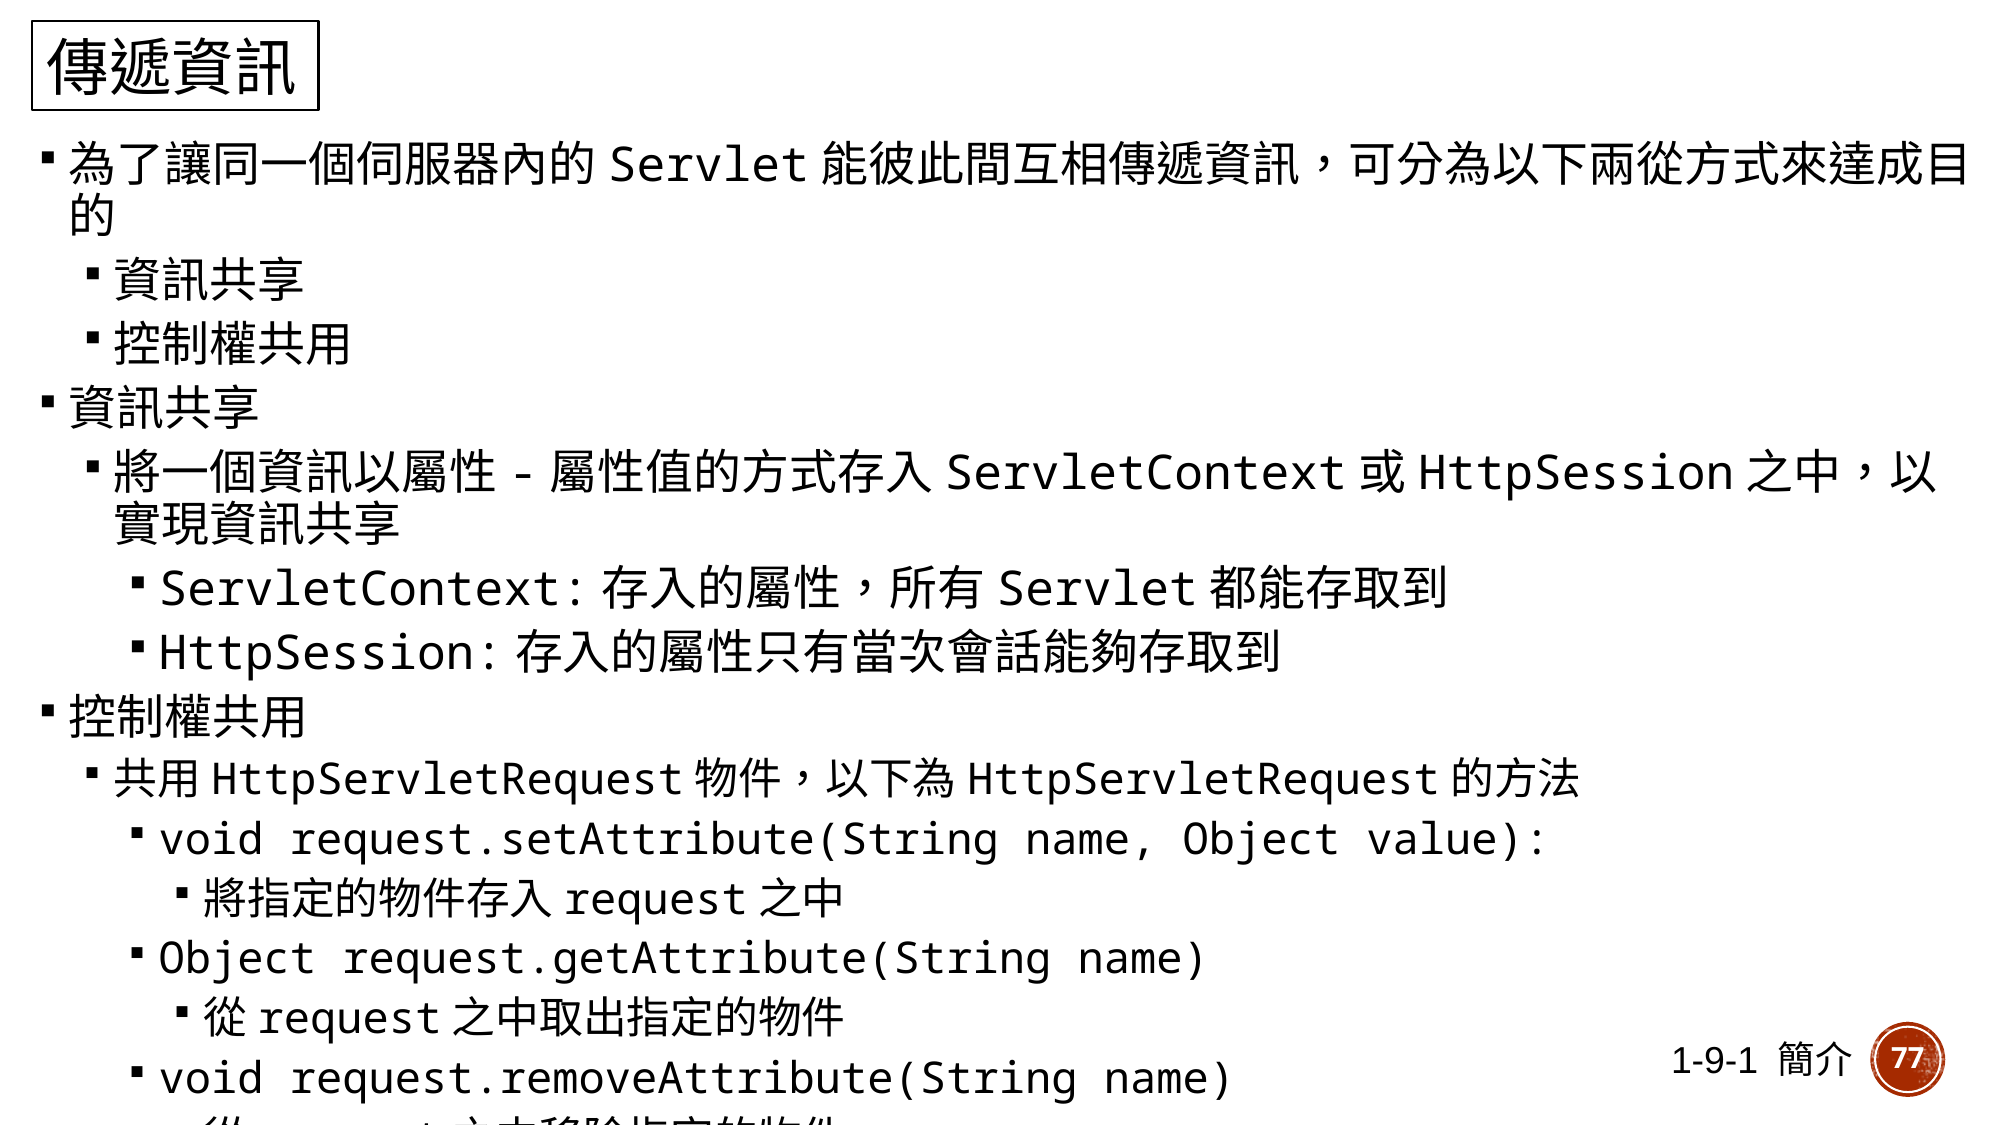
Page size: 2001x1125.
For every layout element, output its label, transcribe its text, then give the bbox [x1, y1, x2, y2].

list 為了讓同一個伺服器內的Servlet能彼此間互相傳遞資訊，可分為以下兩從方式來達成目的 資訊共享 控制權共用 資訊共享 將一個資訊以屬性-屬性值的方式存入ServletContext或HttpSession之中，以實現資訊共享 ServletContext:存入的屬性，所有Servlet都能存取到 HttpSession:存入的屬性只有當次會話能夠存取到 控制權共用 共用HttpServletRequest物件，以下為HttpServletRequest的方法 void request.setAttribute(String name, Object value): 將指定的物件存入request之中 Object request.getAttribute(String name) 從request之中取出指定的物件 void request.removeAttribute(String name) 從request之中移除指定的物件 [0, 132, 2000, 237]
text_box 1-9-1 簡介 [1656, 1028, 1868, 1089]
slide_number 77 [1868, 1028, 1961, 1089]
text_box 傳遞資訊 [31, 20, 320, 111]
